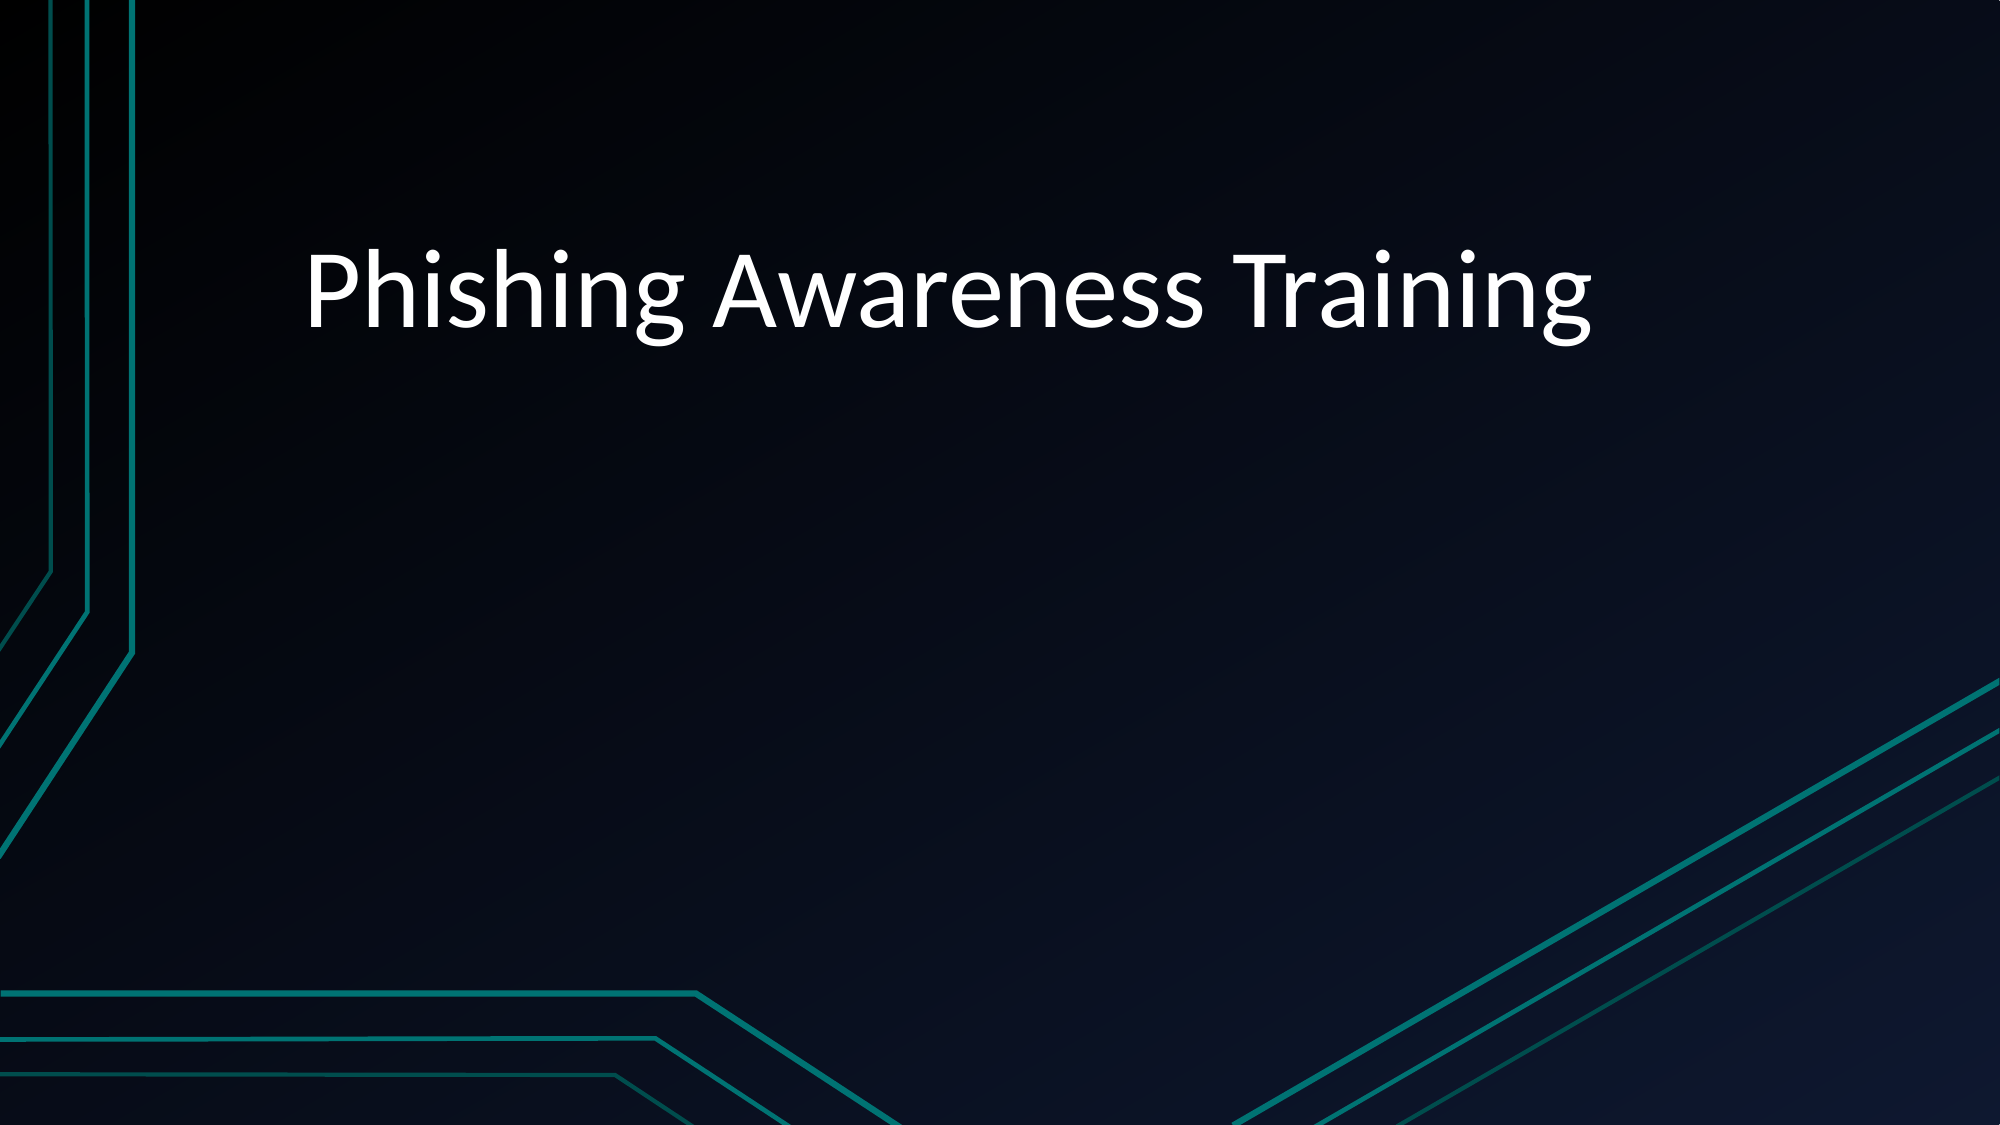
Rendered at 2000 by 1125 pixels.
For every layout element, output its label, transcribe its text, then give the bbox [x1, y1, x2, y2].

title Phishing Awareness Training [283, 174, 1717, 362]
